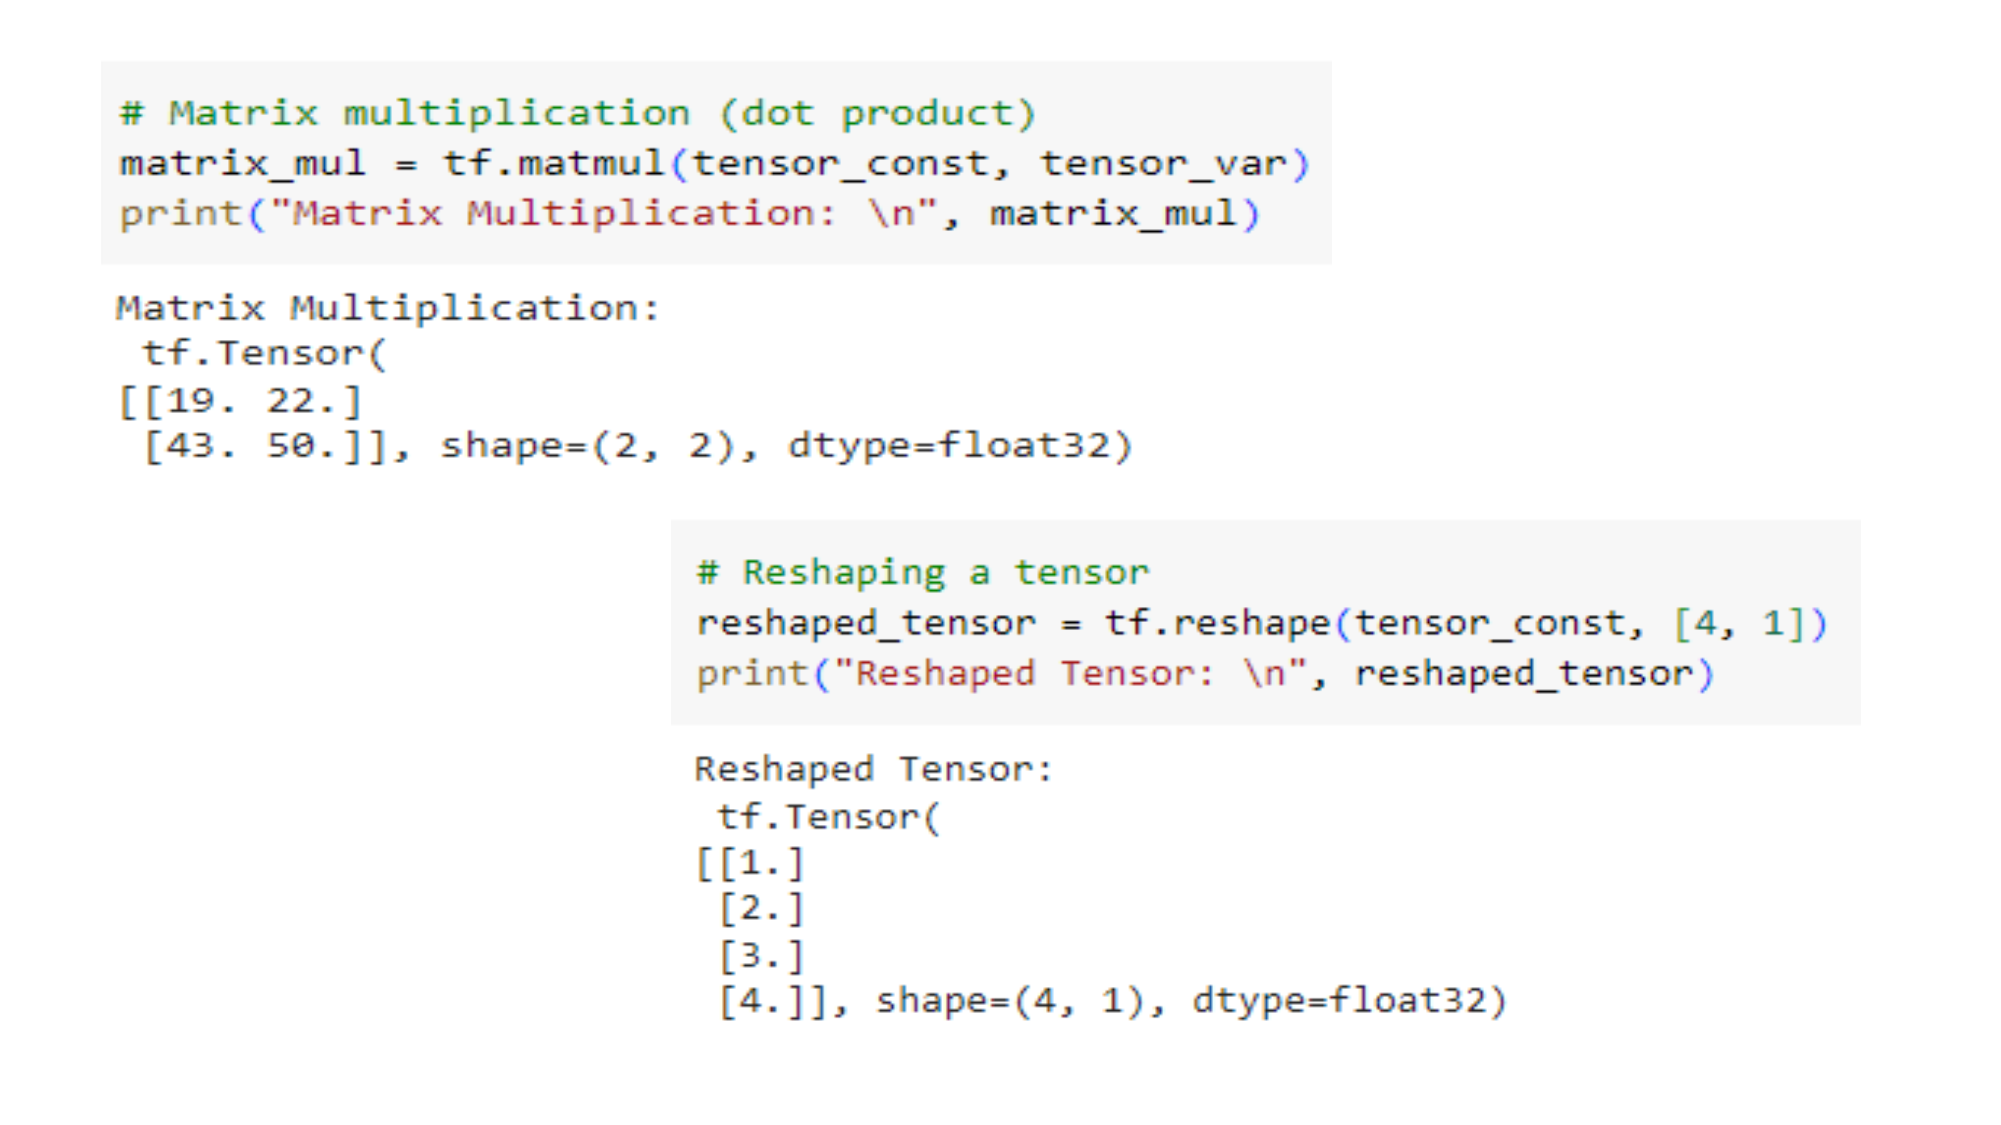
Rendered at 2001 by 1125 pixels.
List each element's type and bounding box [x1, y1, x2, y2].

picture [671, 513, 1861, 1050]
picture [101, 57, 1332, 484]
